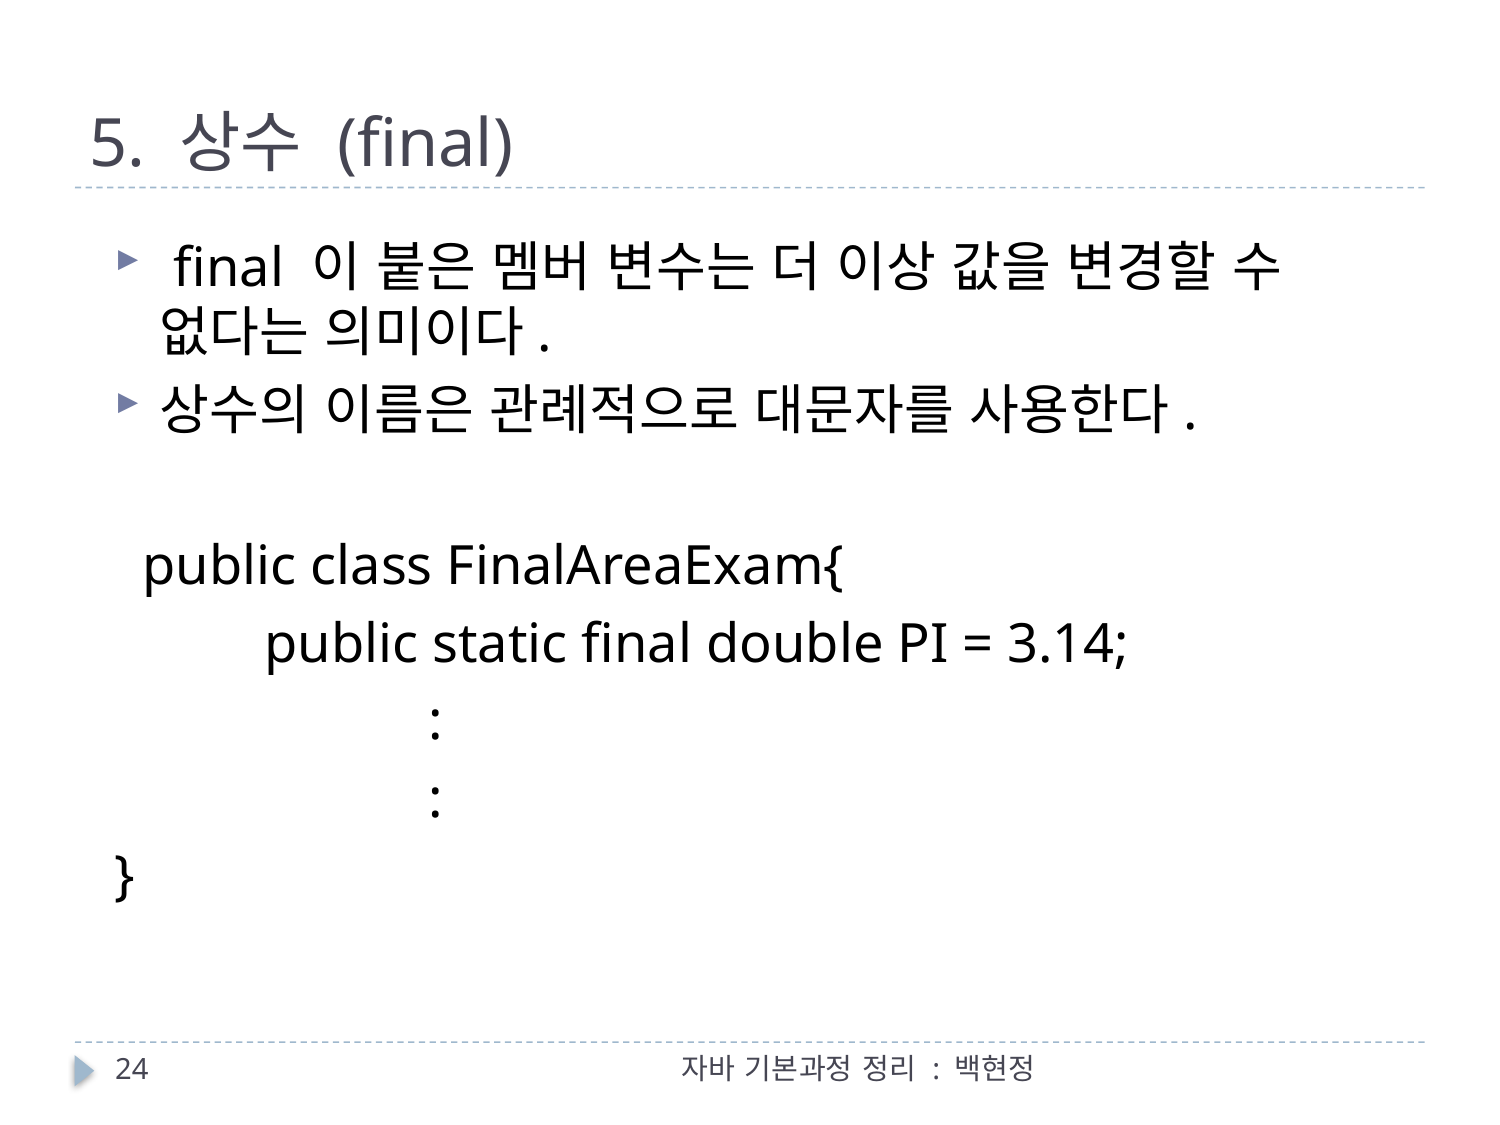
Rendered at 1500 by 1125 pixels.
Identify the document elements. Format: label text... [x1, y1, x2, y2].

text_box final 이 붙은 멤버 변수는 더 이상 값을 변경할 수 없다는 의미이다. 상수의 이름은 관례적으로 대문자를 사용한다. public class FinalAreaExam{ public static final double PI = 3.14; : : } [99, 224, 1450, 1000]
footer 자바 기본과정 정리 : 백현정 [475, 1042, 1051, 1103]
title 5. 상수 (final) [75, 24, 1425, 188]
list [75, 200, 1425, 450]
slide_number 24 [100, 1042, 426, 1103]
